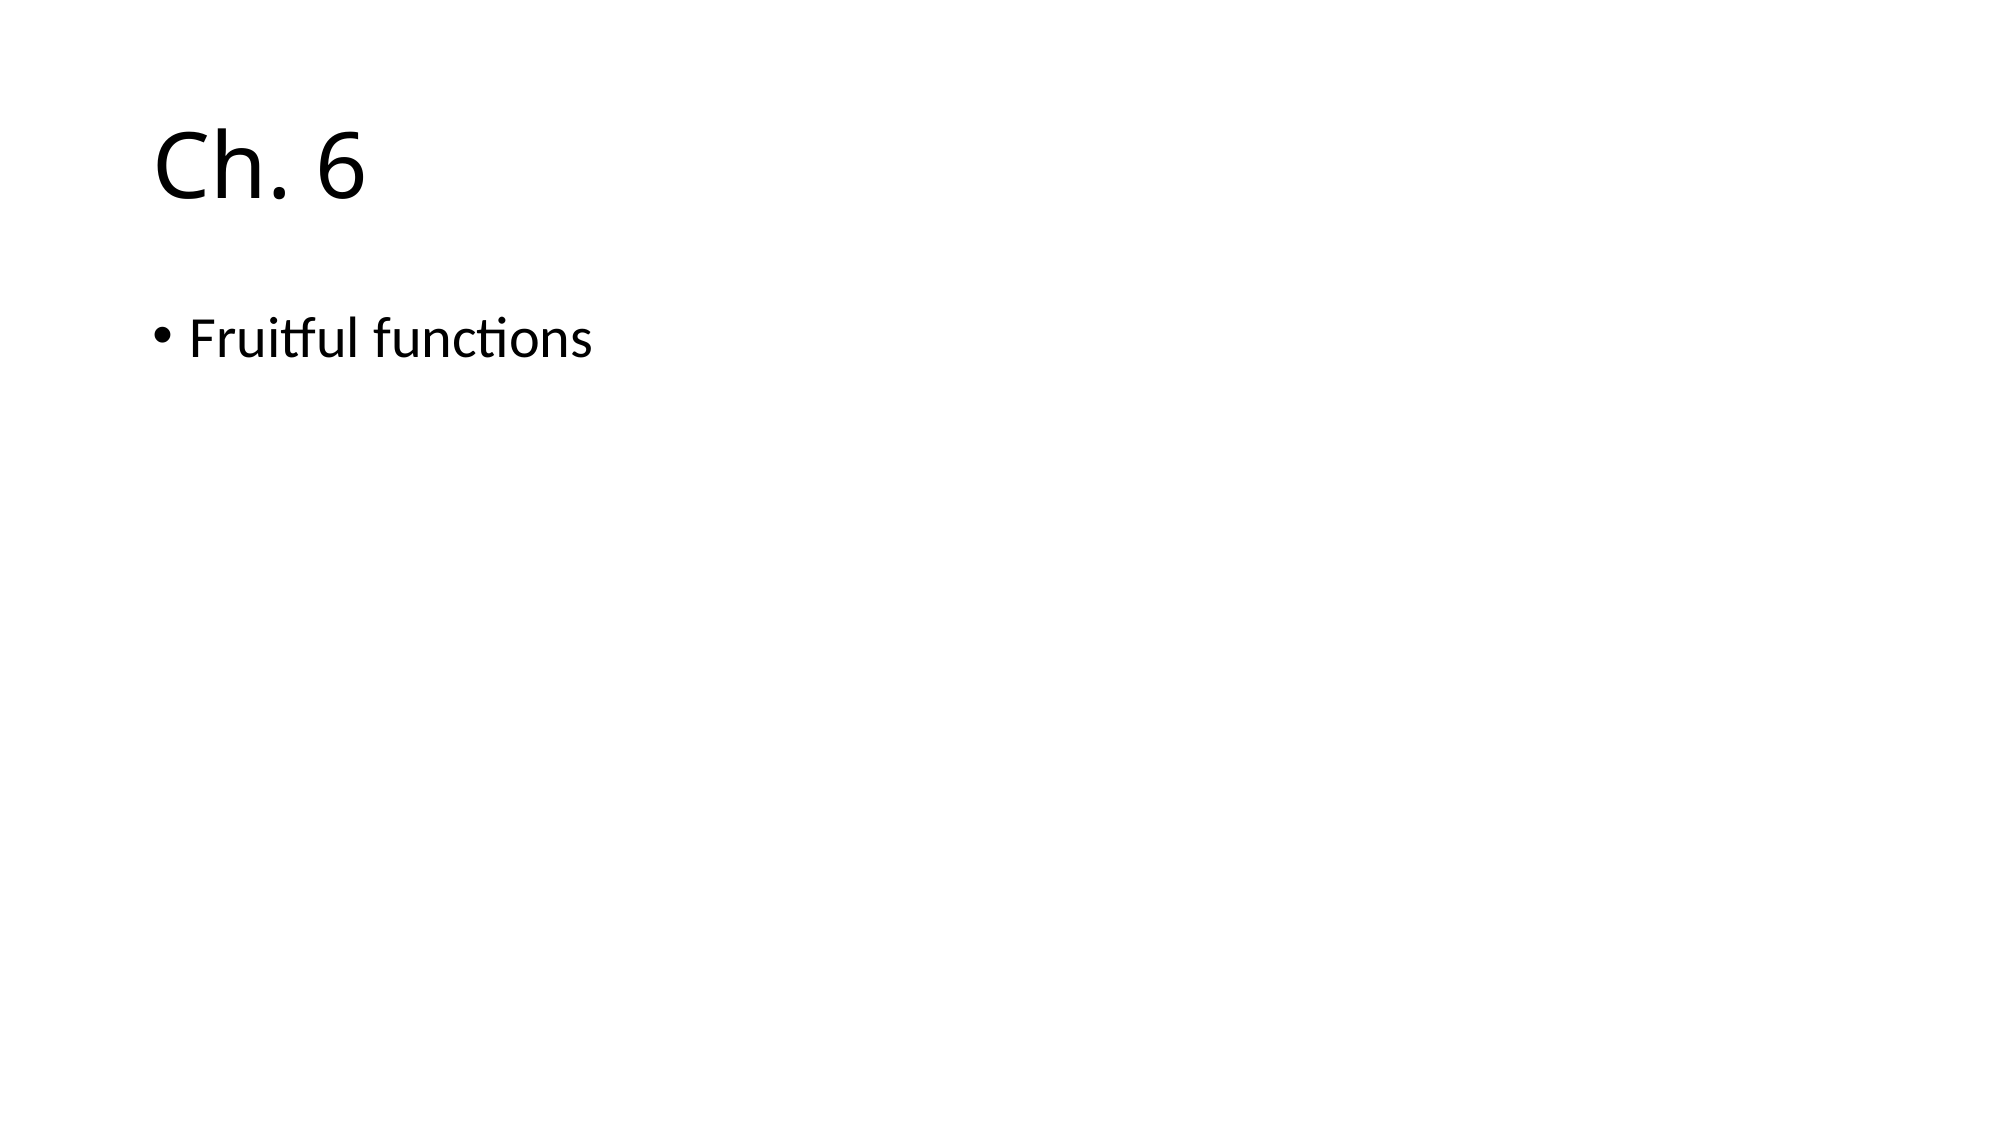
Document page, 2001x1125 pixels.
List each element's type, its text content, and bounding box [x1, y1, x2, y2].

title Ch. 6 [137, 59, 1863, 278]
list Fruitful functions [137, 299, 1863, 1014]
